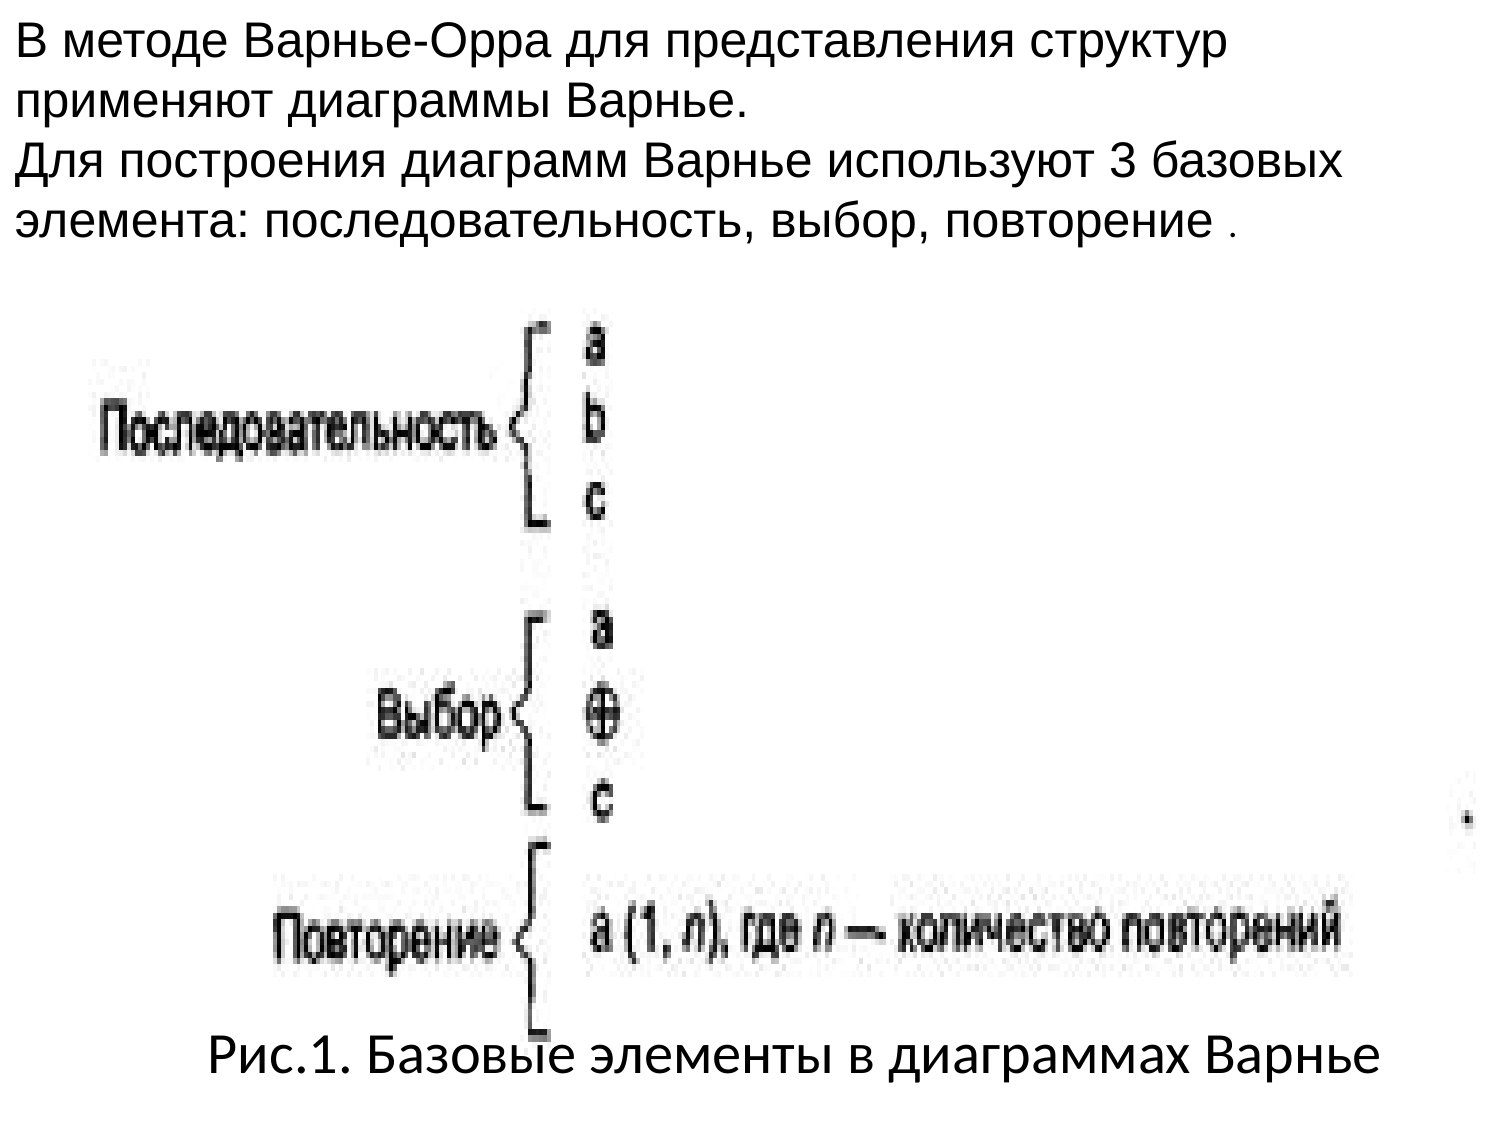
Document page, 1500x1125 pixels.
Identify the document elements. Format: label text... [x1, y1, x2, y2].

picture [58, 257, 1500, 1055]
text_box Рис.1. Базовые элементы в диаграммах Варнье [193, 1064, 1398, 1093]
text_box В методе Варнье-Орра для представления структур применяют диаграммы Варнье. Для построения диаграмм Варнье используют 3 базовых элемента: последовательность, выбор, повторение . [0, 0, 1500, 255]
